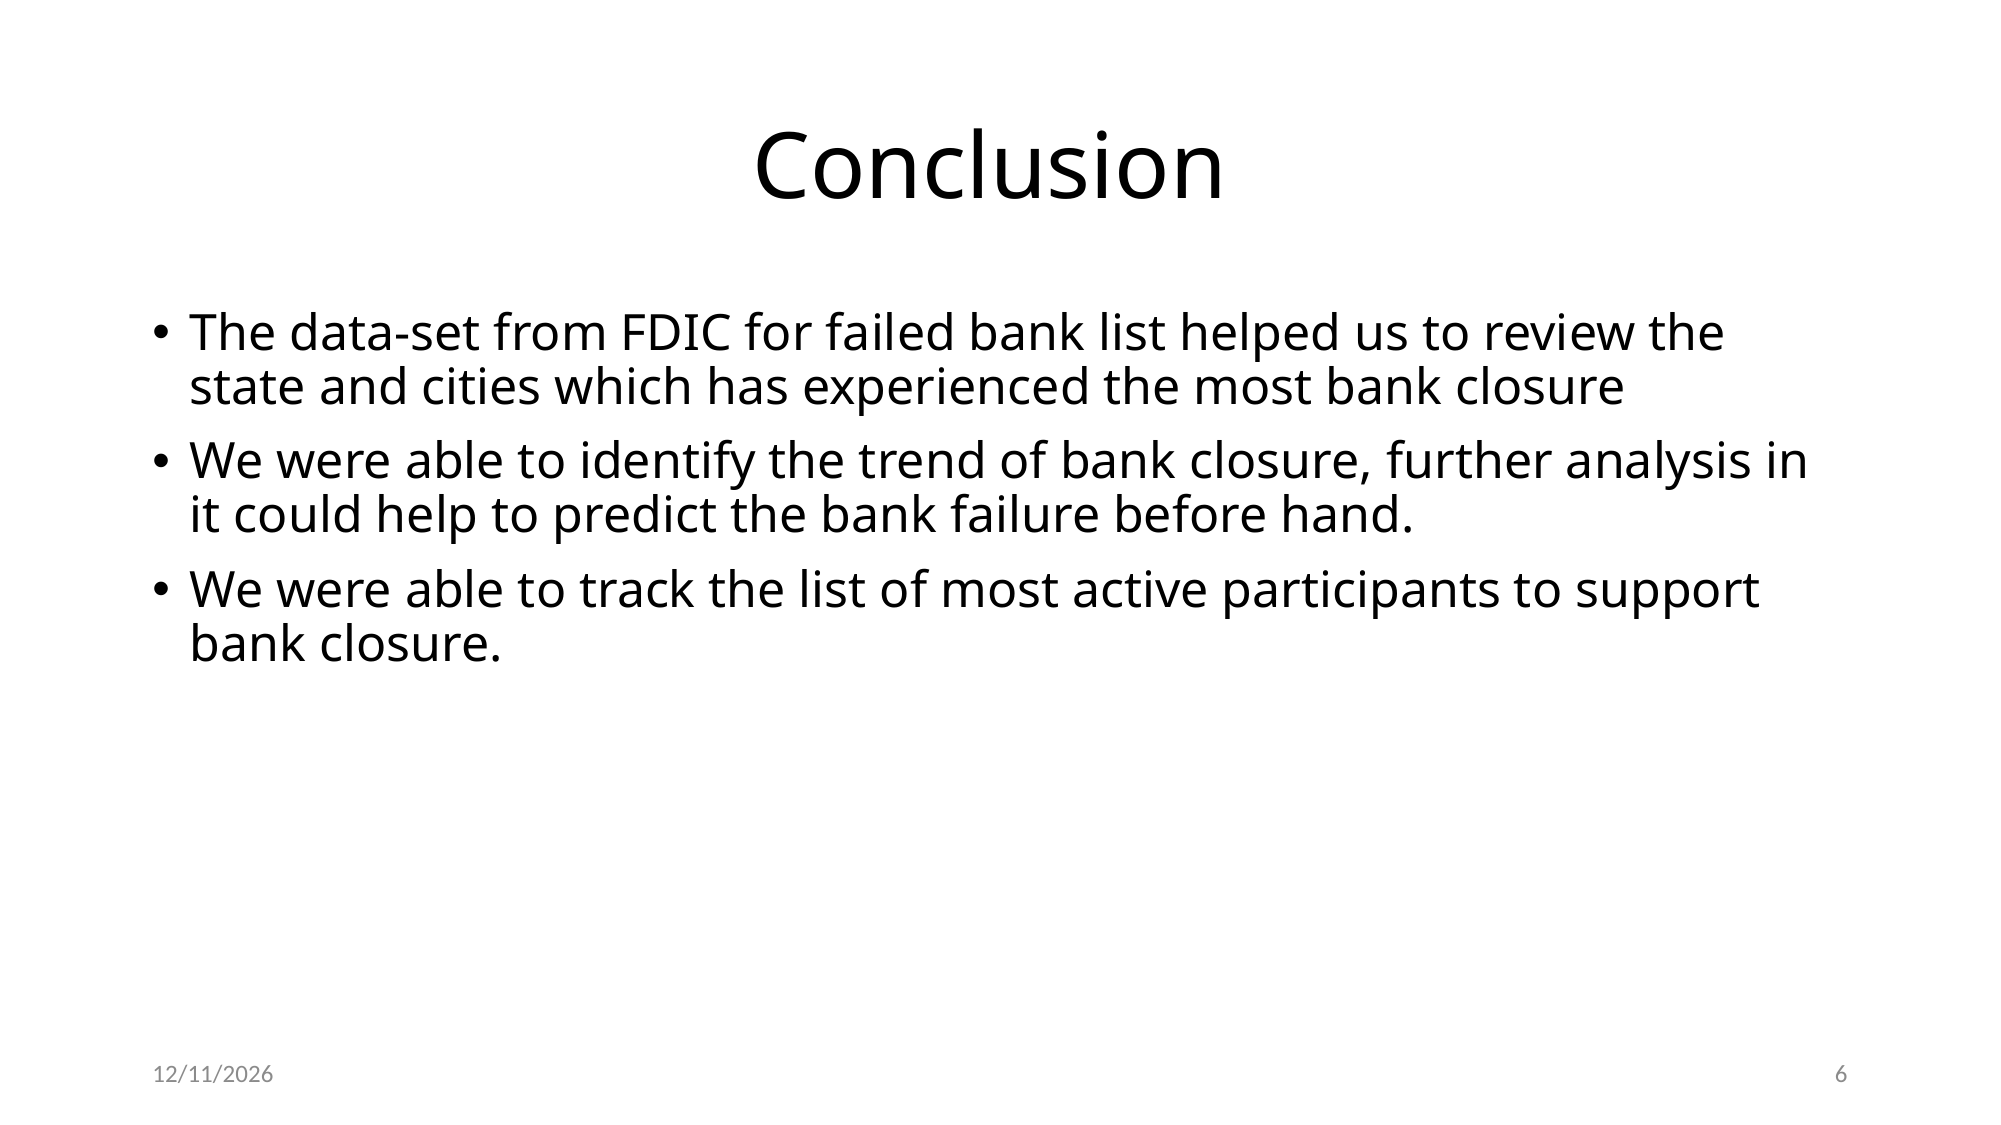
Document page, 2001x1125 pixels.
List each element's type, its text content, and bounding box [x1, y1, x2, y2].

title Conclusion [137, 59, 1863, 278]
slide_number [137, 1042, 588, 1103]
list The data-set from FDIC for failed bank list helped us to review the state and cities which has experienced the most bank closure We were able to identify the trend of bank closure, further analysis in it could help to predict the bank failure before hand. We were able to track the list of most active participants to support bank closure. [137, 299, 1863, 1014]
slide_number 6 [1412, 1042, 1863, 1103]
